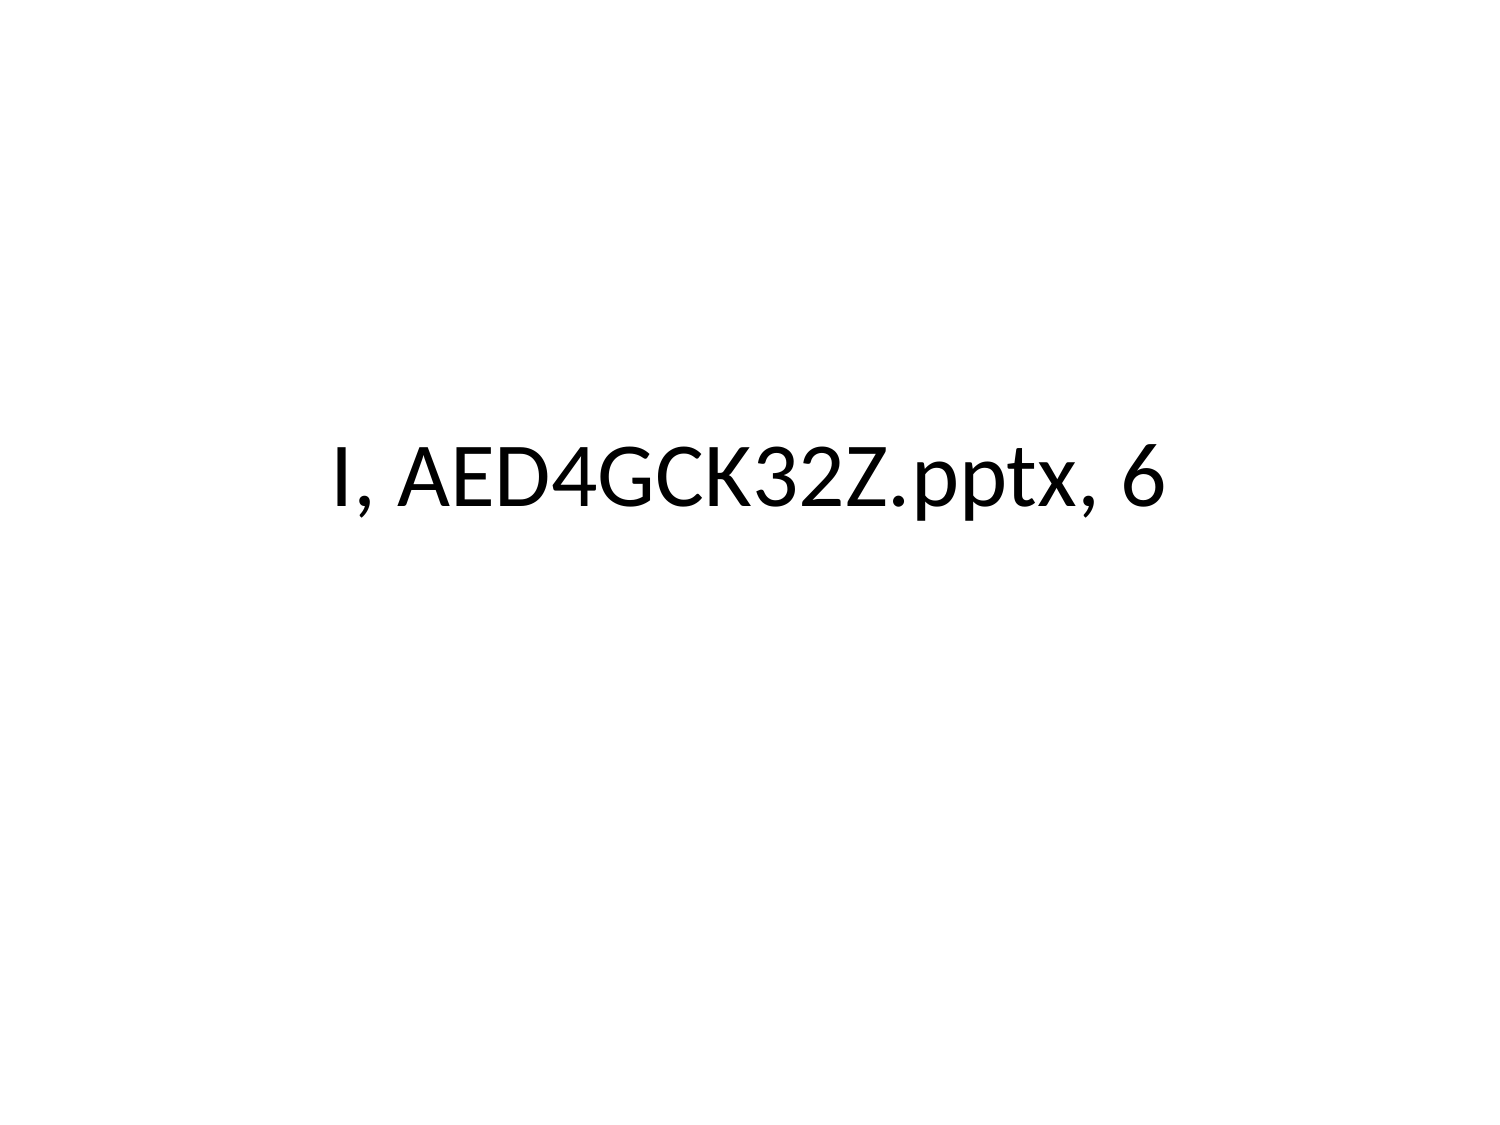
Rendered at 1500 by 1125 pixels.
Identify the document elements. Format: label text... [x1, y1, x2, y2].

title I, AED4GCK32Z.pptx, 6 [112, 349, 1388, 591]
